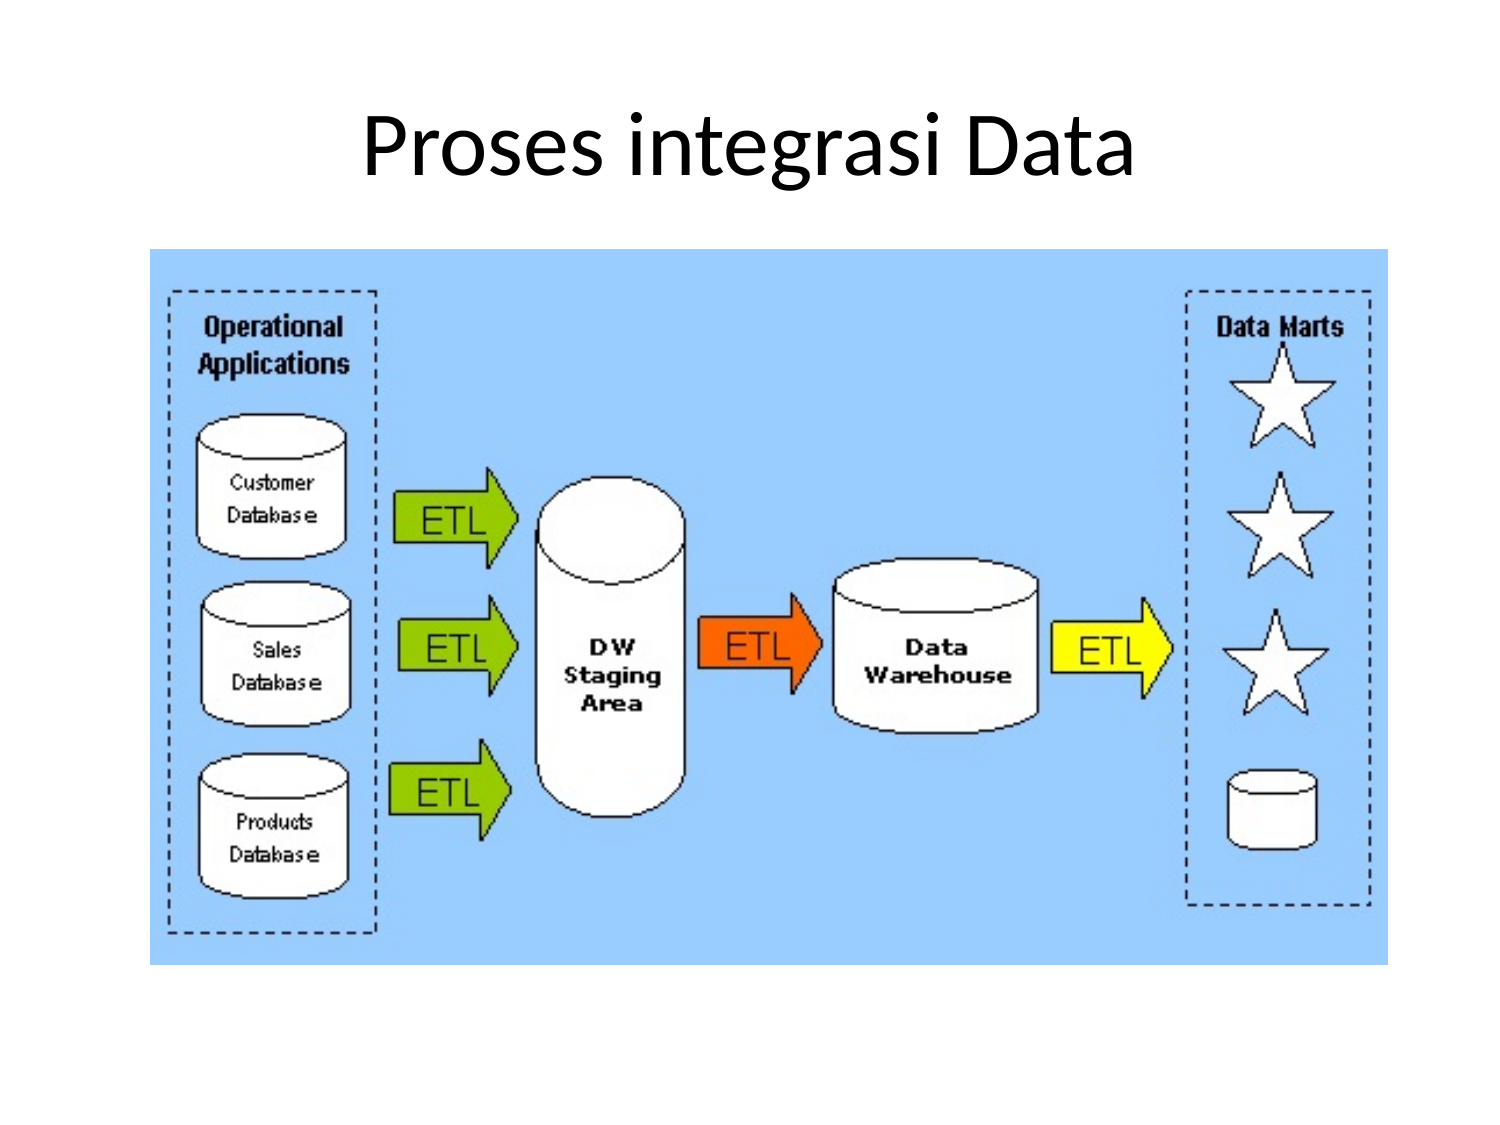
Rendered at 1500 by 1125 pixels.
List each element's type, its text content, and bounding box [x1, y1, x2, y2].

title Proses integrasi Data [75, 45, 1425, 233]
picture [149, 249, 1388, 966]
